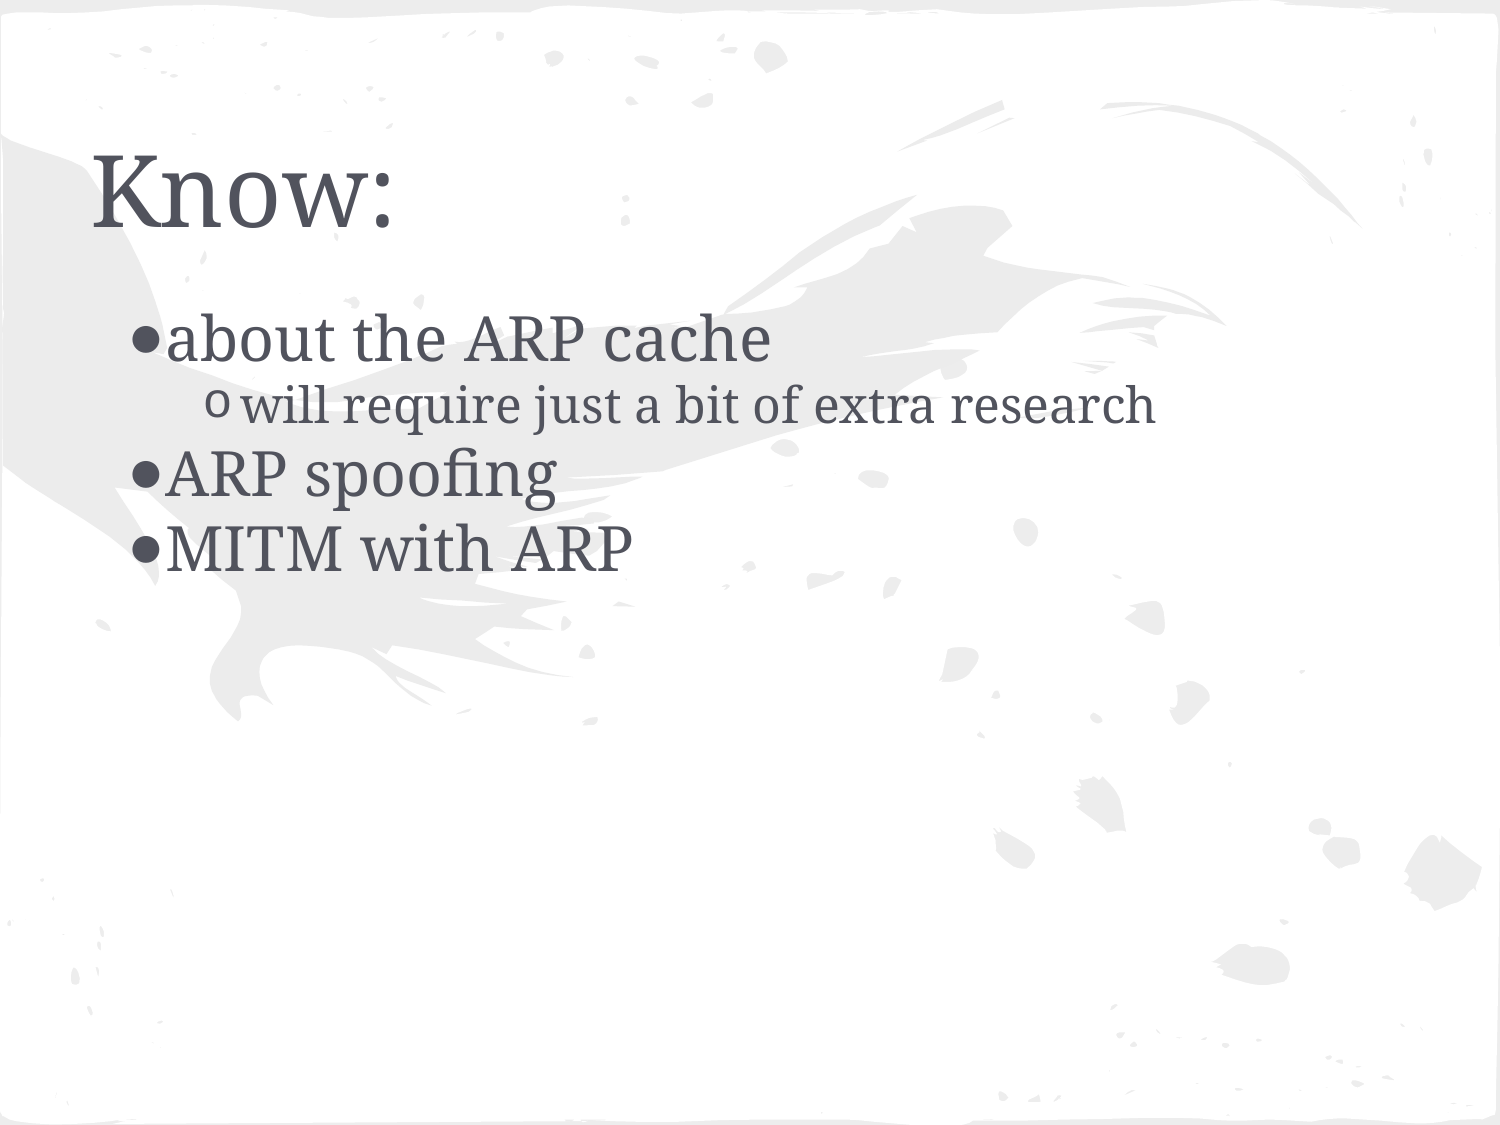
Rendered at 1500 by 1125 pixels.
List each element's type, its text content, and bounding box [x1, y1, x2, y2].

list about the ARP cache will require just a bit of extra research ARP spoofing MITM with ARP [75, 283, 1425, 1078]
title Know: [75, 34, 1425, 263]
